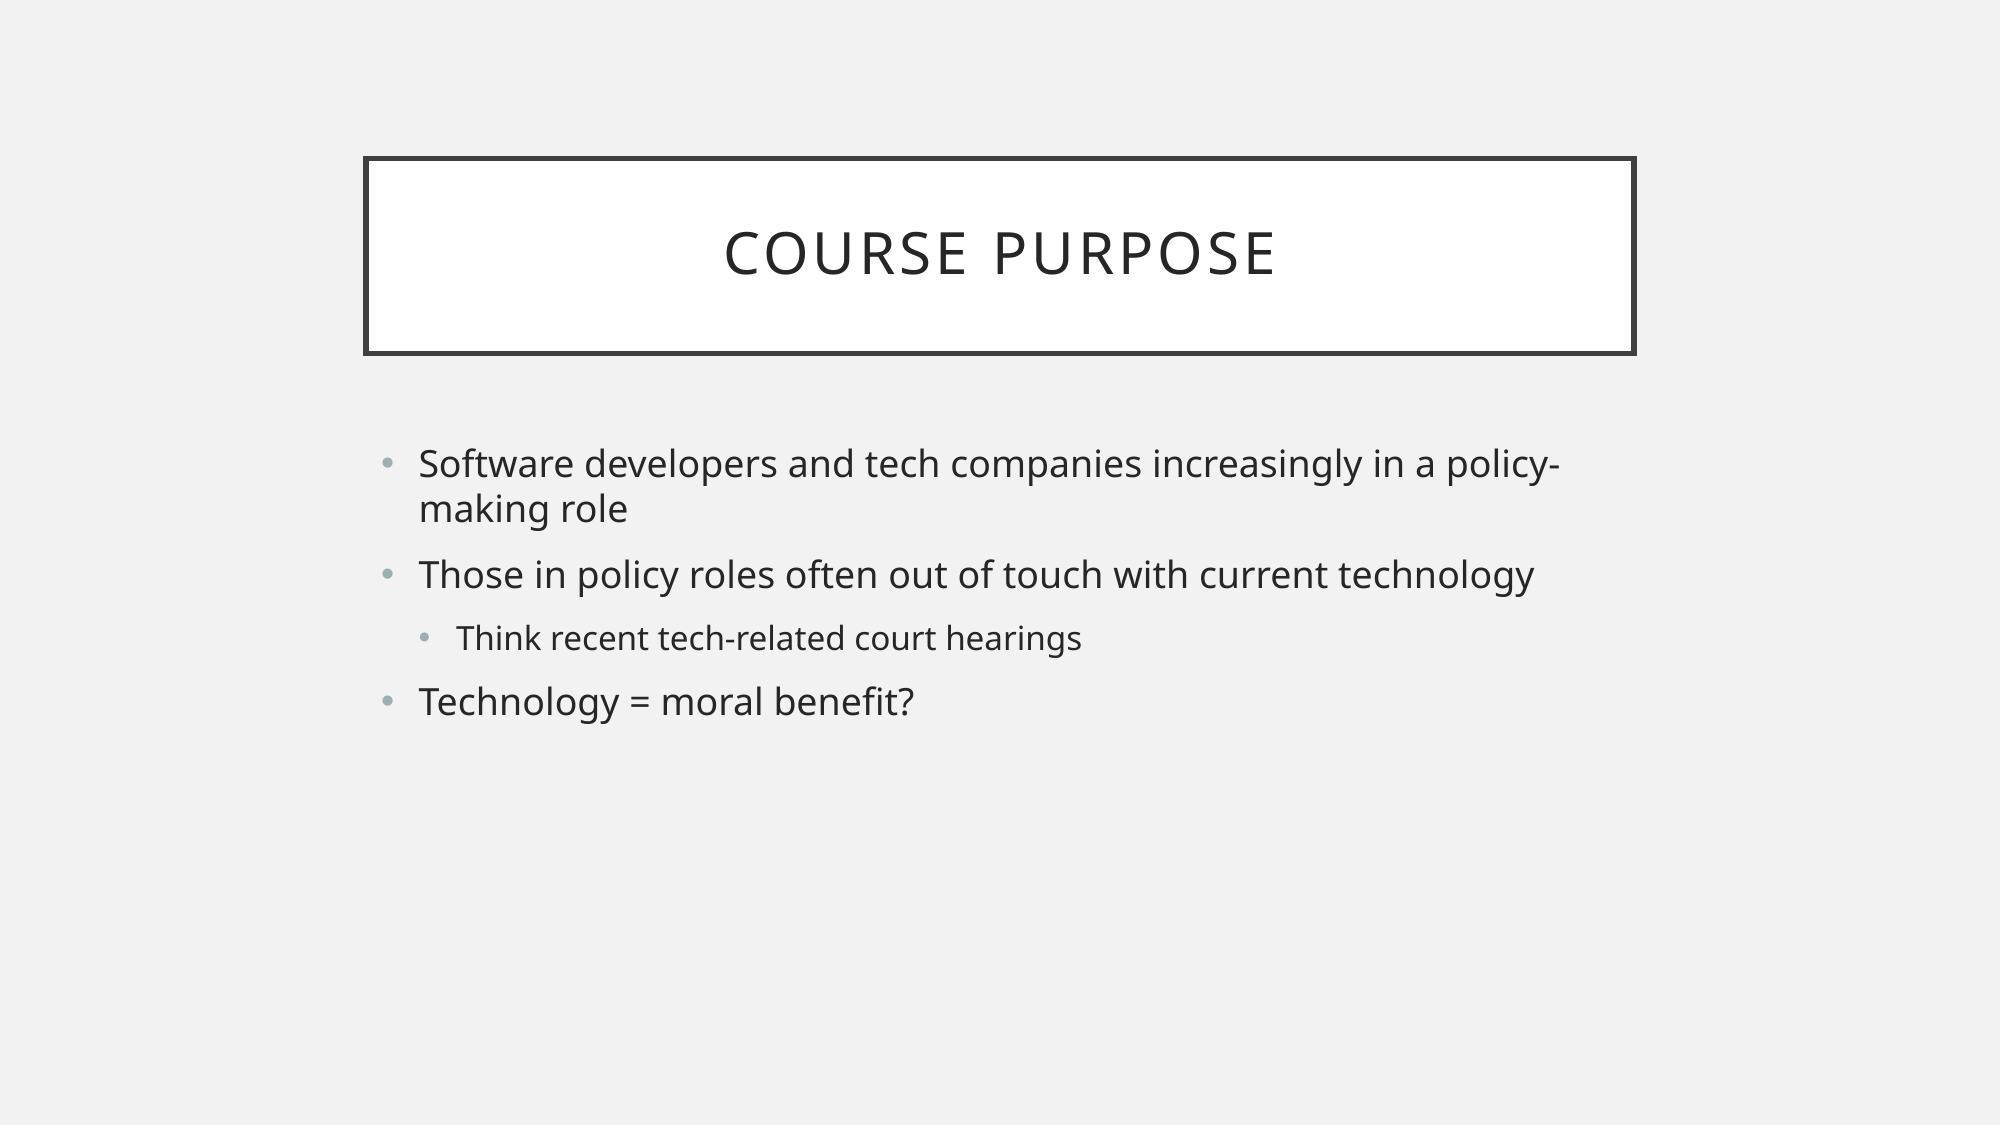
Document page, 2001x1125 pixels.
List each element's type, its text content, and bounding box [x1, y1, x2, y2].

list Software developers and tech companies increasingly in a policy-making role Those in policy roles often out of touch with current technology Think recent tech-related court hearings Technology = moral benefit? [366, 432, 1634, 942]
title Course purpose [363, 156, 1637, 356]
